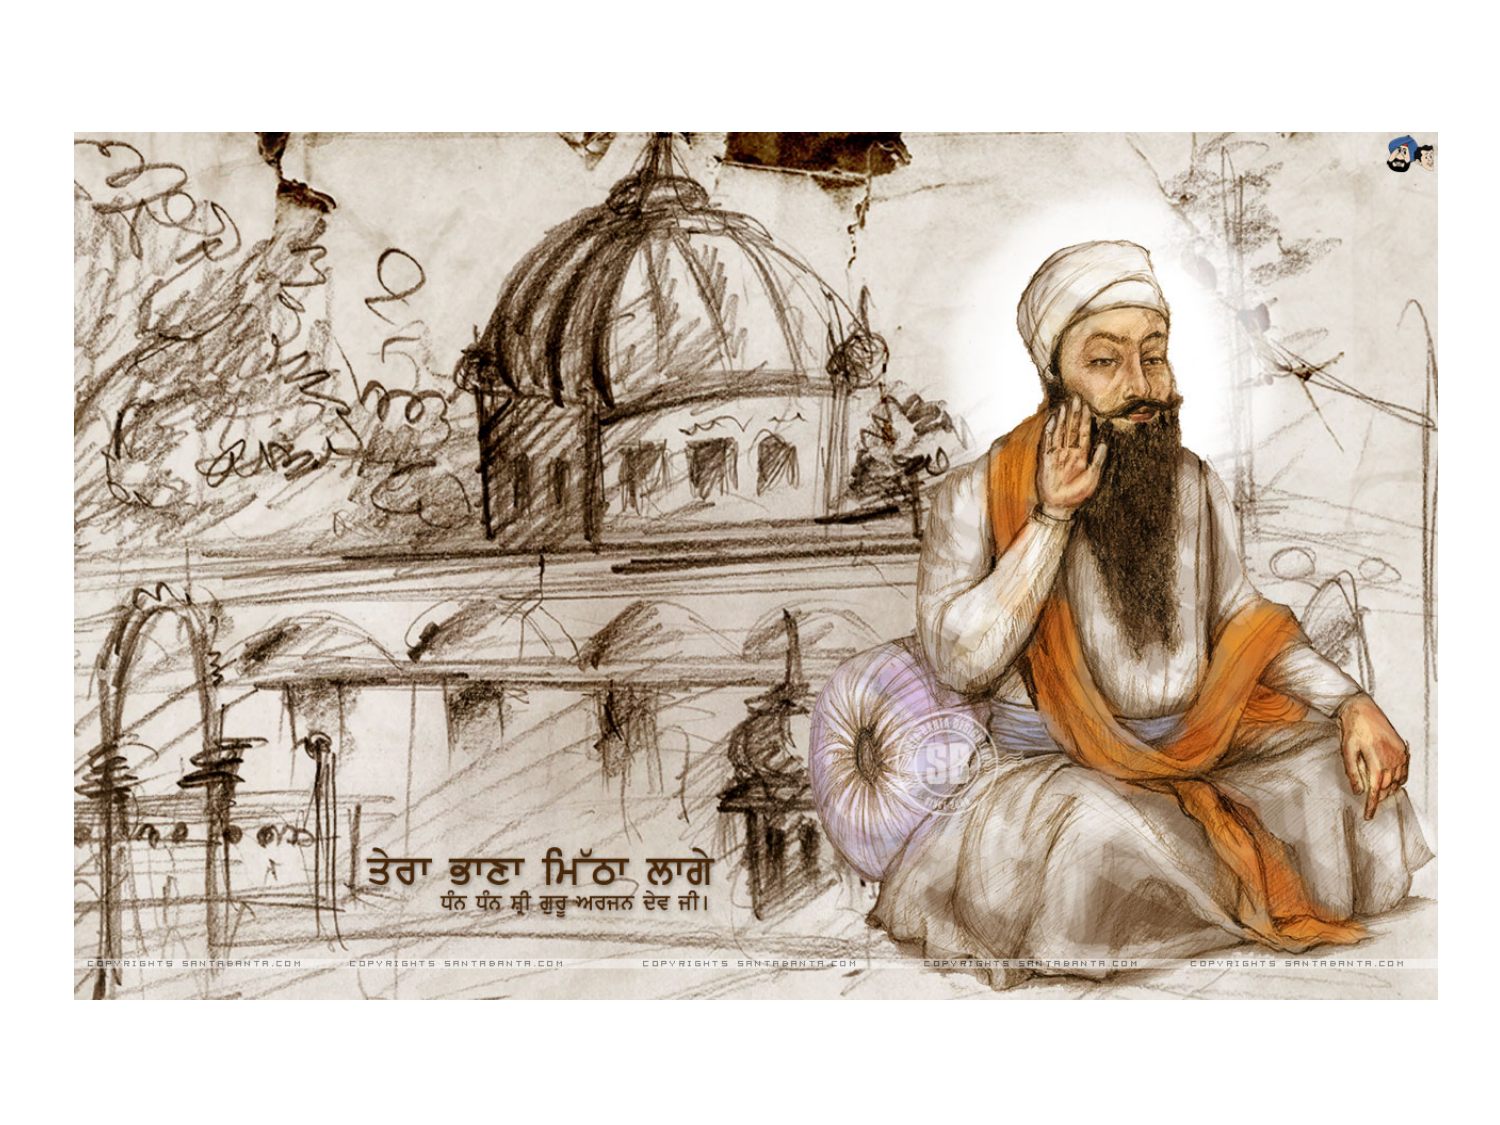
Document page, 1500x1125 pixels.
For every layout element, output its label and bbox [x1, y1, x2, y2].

list [74, 132, 1438, 1001]
